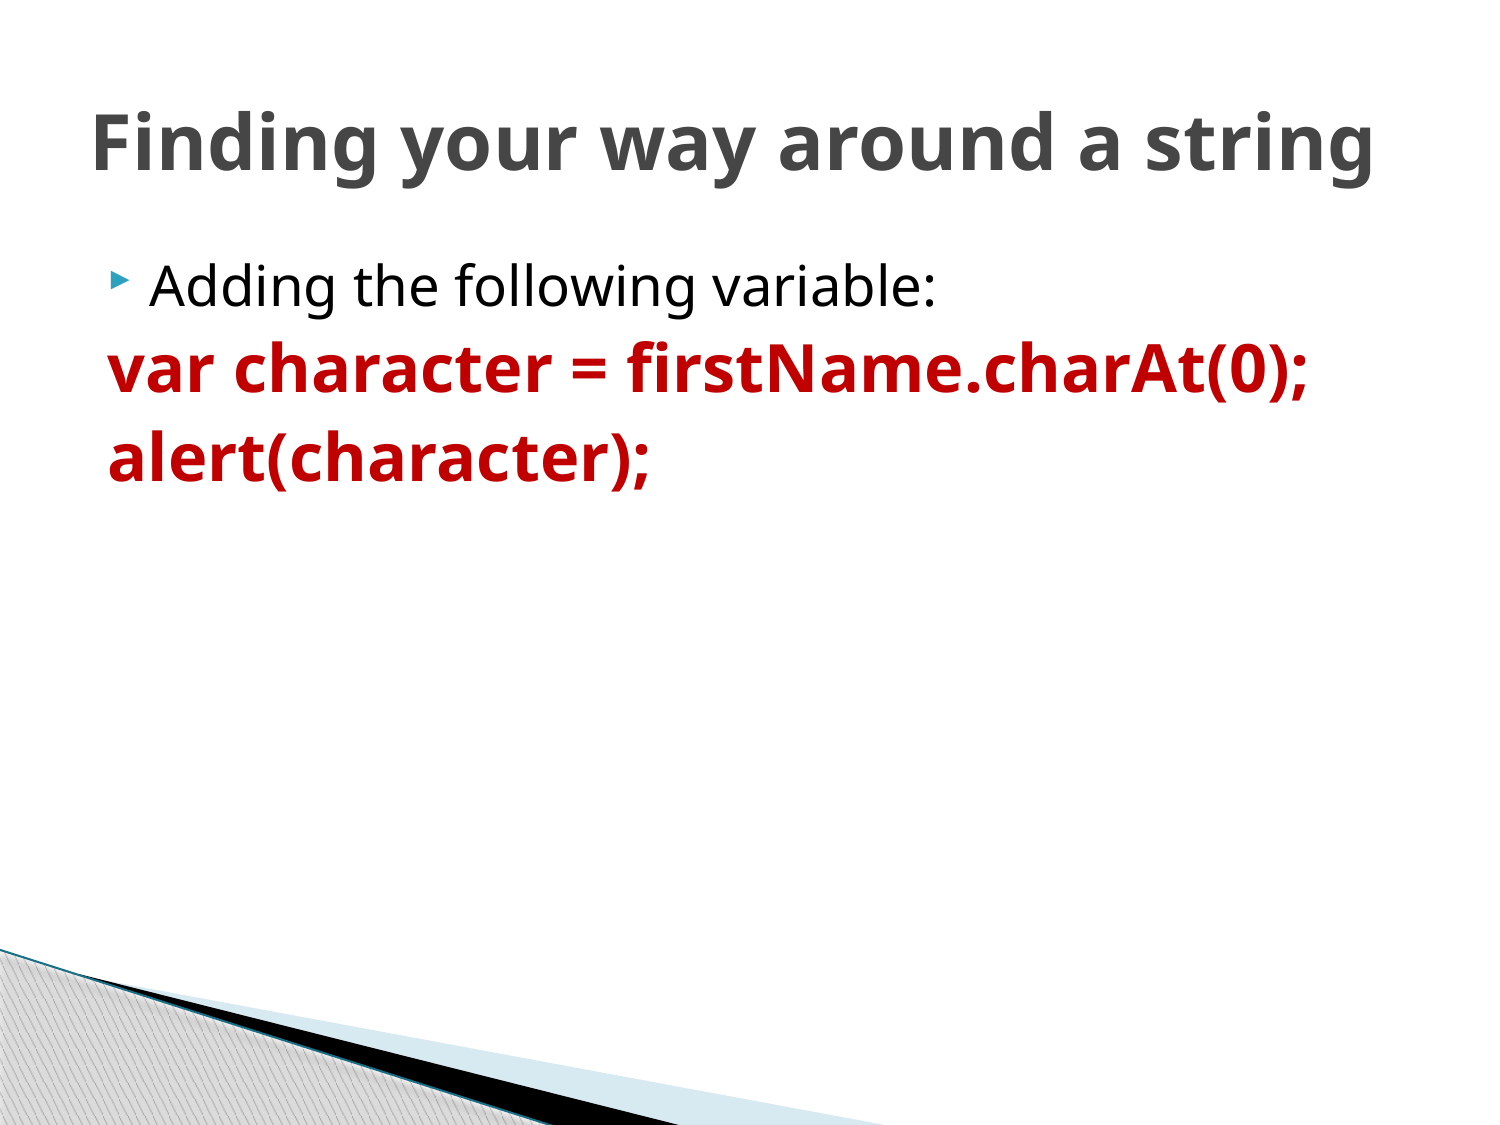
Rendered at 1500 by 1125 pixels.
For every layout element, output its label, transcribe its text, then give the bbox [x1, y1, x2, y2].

list Adding the following variable: var character = firstName.charAt(0); alert(character); [75, 243, 1425, 986]
title Finding your way around a string [75, 45, 1425, 233]
